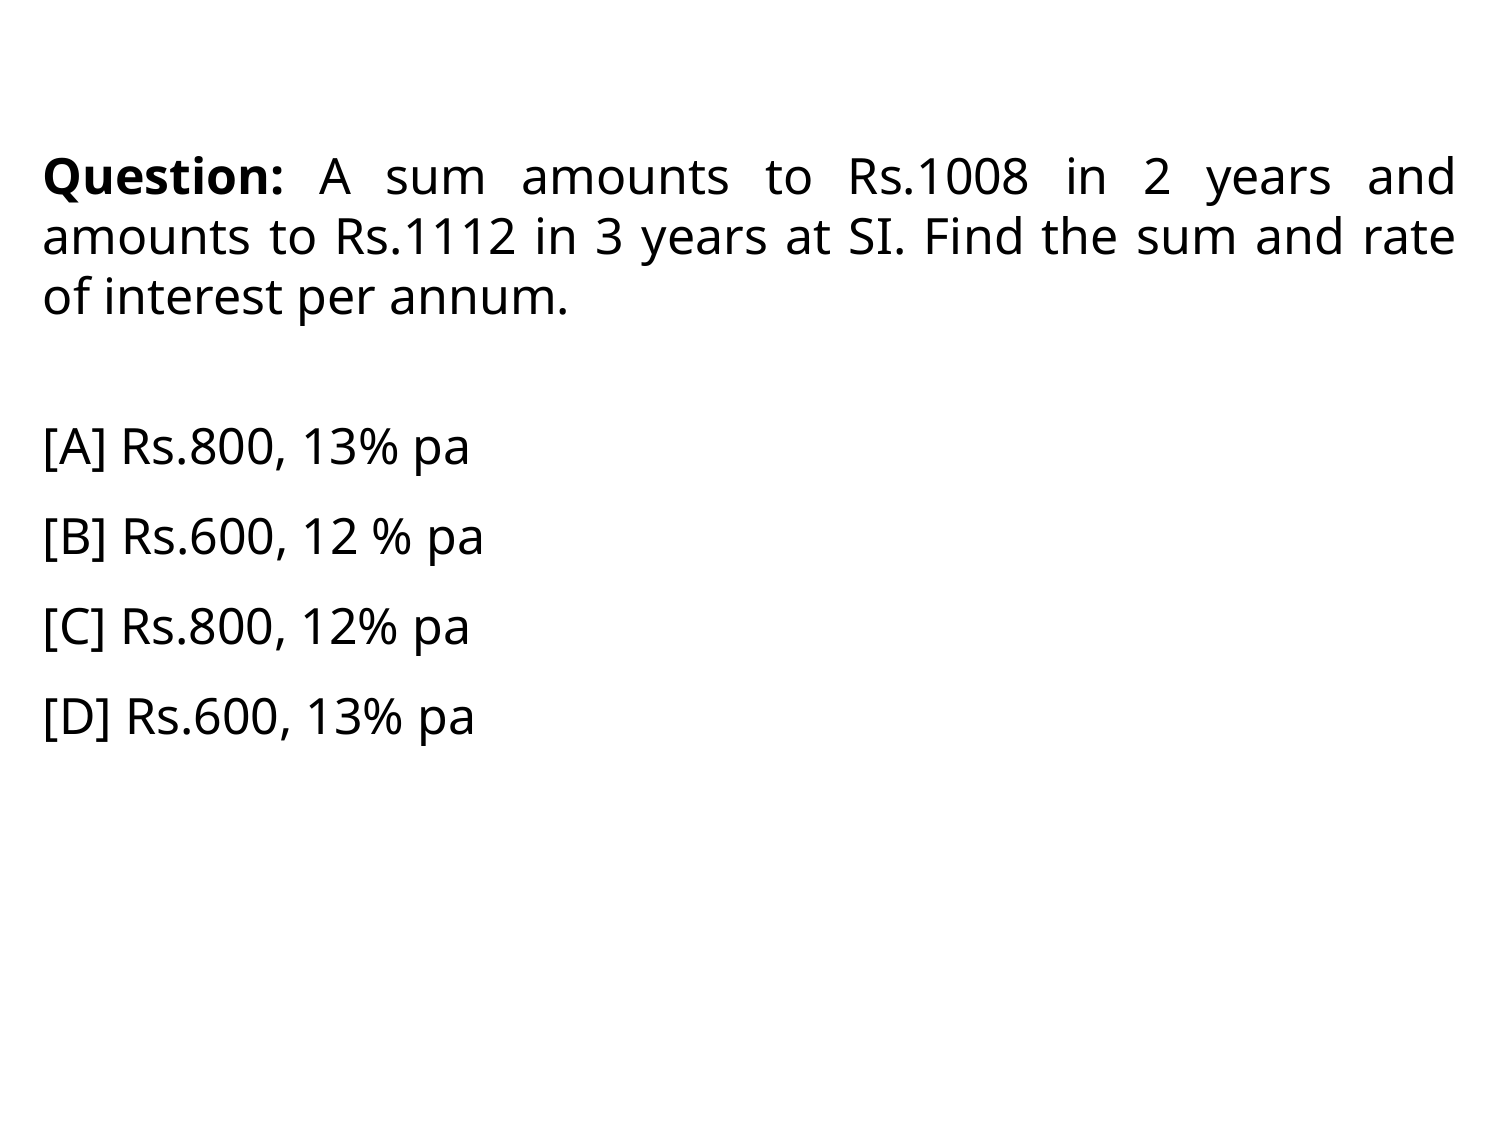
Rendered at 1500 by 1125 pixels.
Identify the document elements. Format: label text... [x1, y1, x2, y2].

text_box Question: A sum amounts to Rs.1008 in 2 years and amounts to Rs.1112 in 3 years at SI. Find the sum and rate of interest per annum. [A] Rs.800, 13% pa [B] Rs.600, 12 % pa [C] Rs.800, 12% pa [D] Rs.600, 13% pa [28, 137, 1472, 752]
